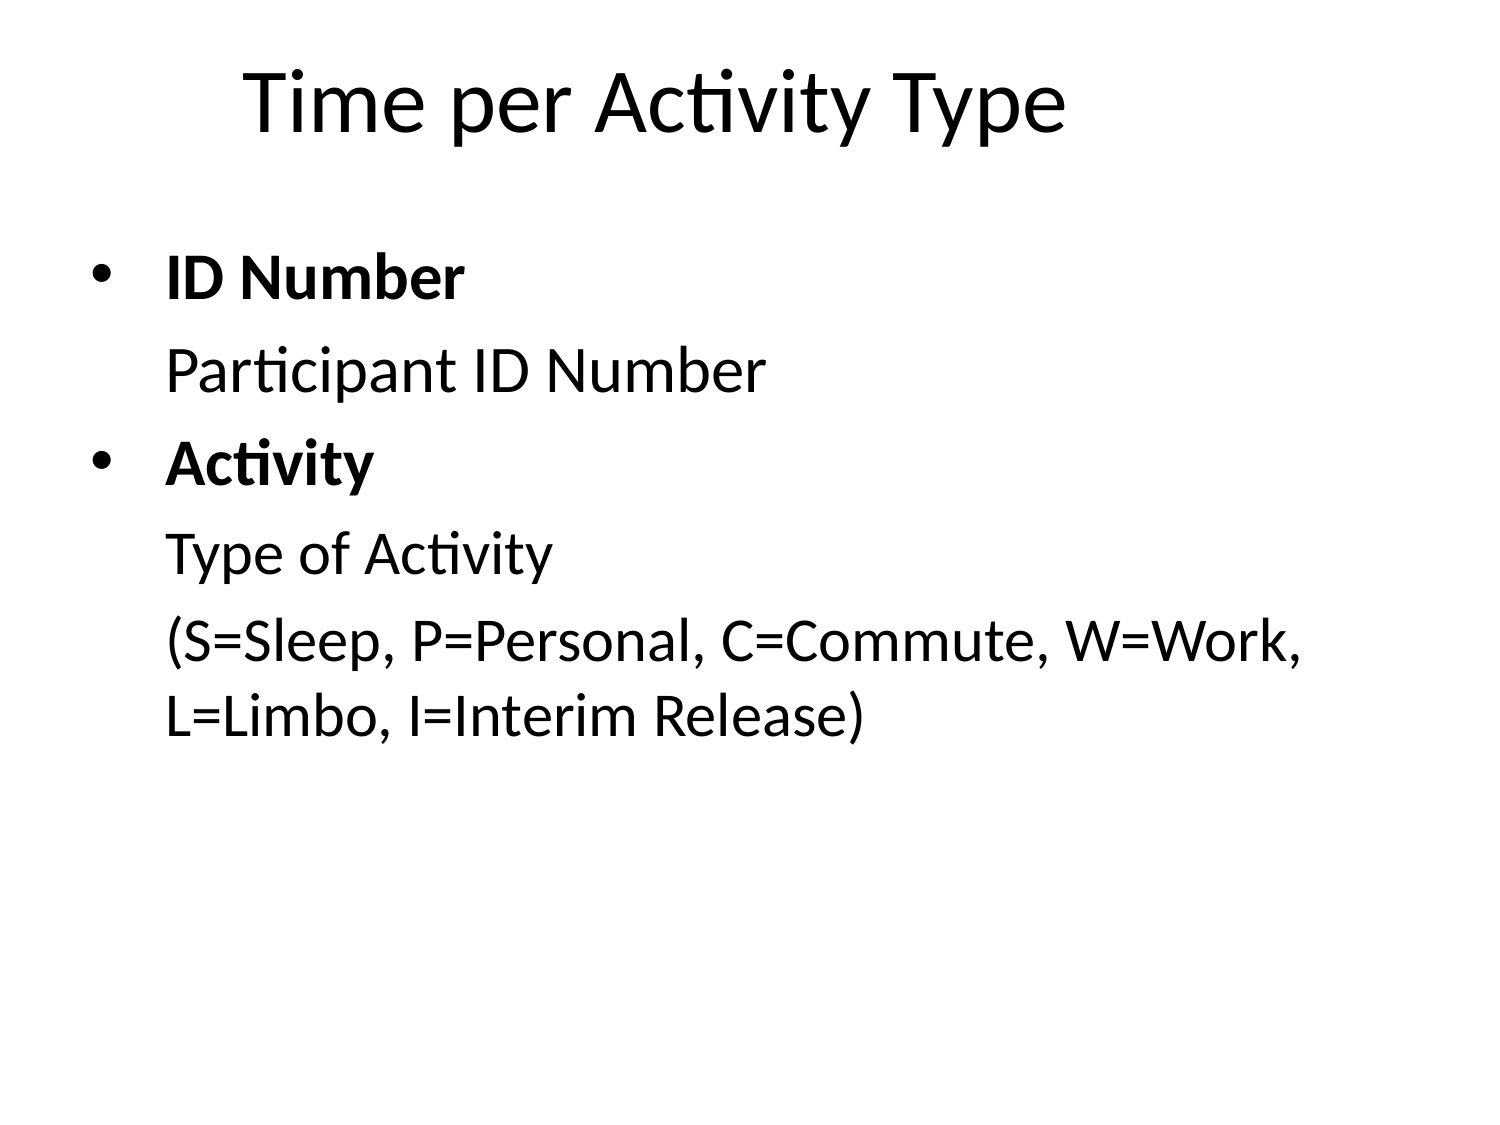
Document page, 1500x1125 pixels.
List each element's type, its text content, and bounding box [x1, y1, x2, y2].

text_box Time per Activity Type [137, 42, 1175, 159]
list ID Number Participant ID Number Activity Type of Activity (S=Sleep, P=Personal, C=Commute, W=Work, L=Limbo, I=Interim Release) [75, 224, 1361, 963]
